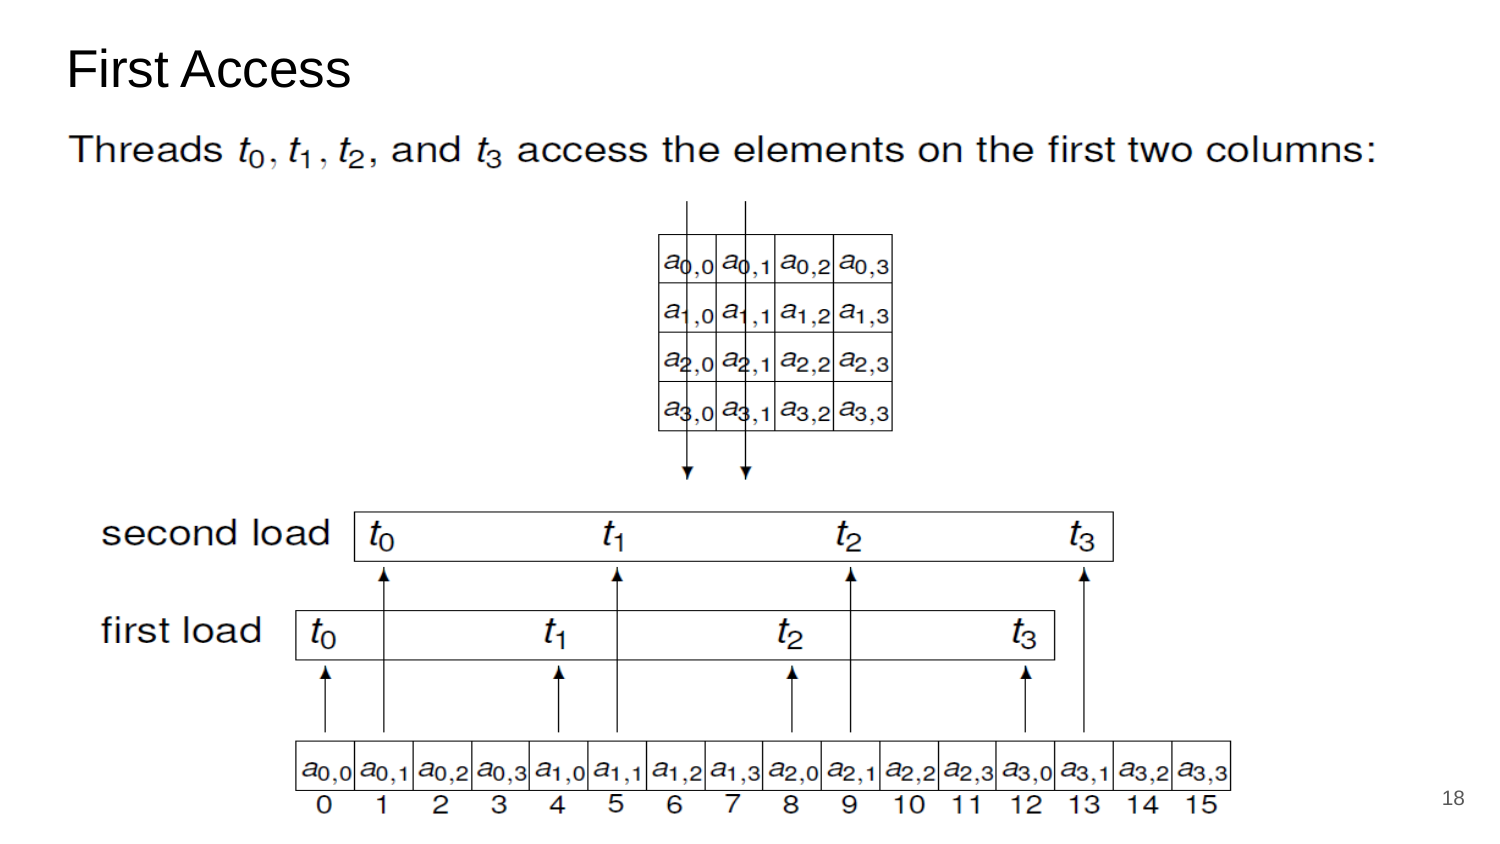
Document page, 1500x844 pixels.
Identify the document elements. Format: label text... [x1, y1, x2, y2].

title First Access [51, 19, 1449, 114]
slide_number ‹#› [1389, 764, 1480, 830]
picture [50, 119, 1384, 830]
